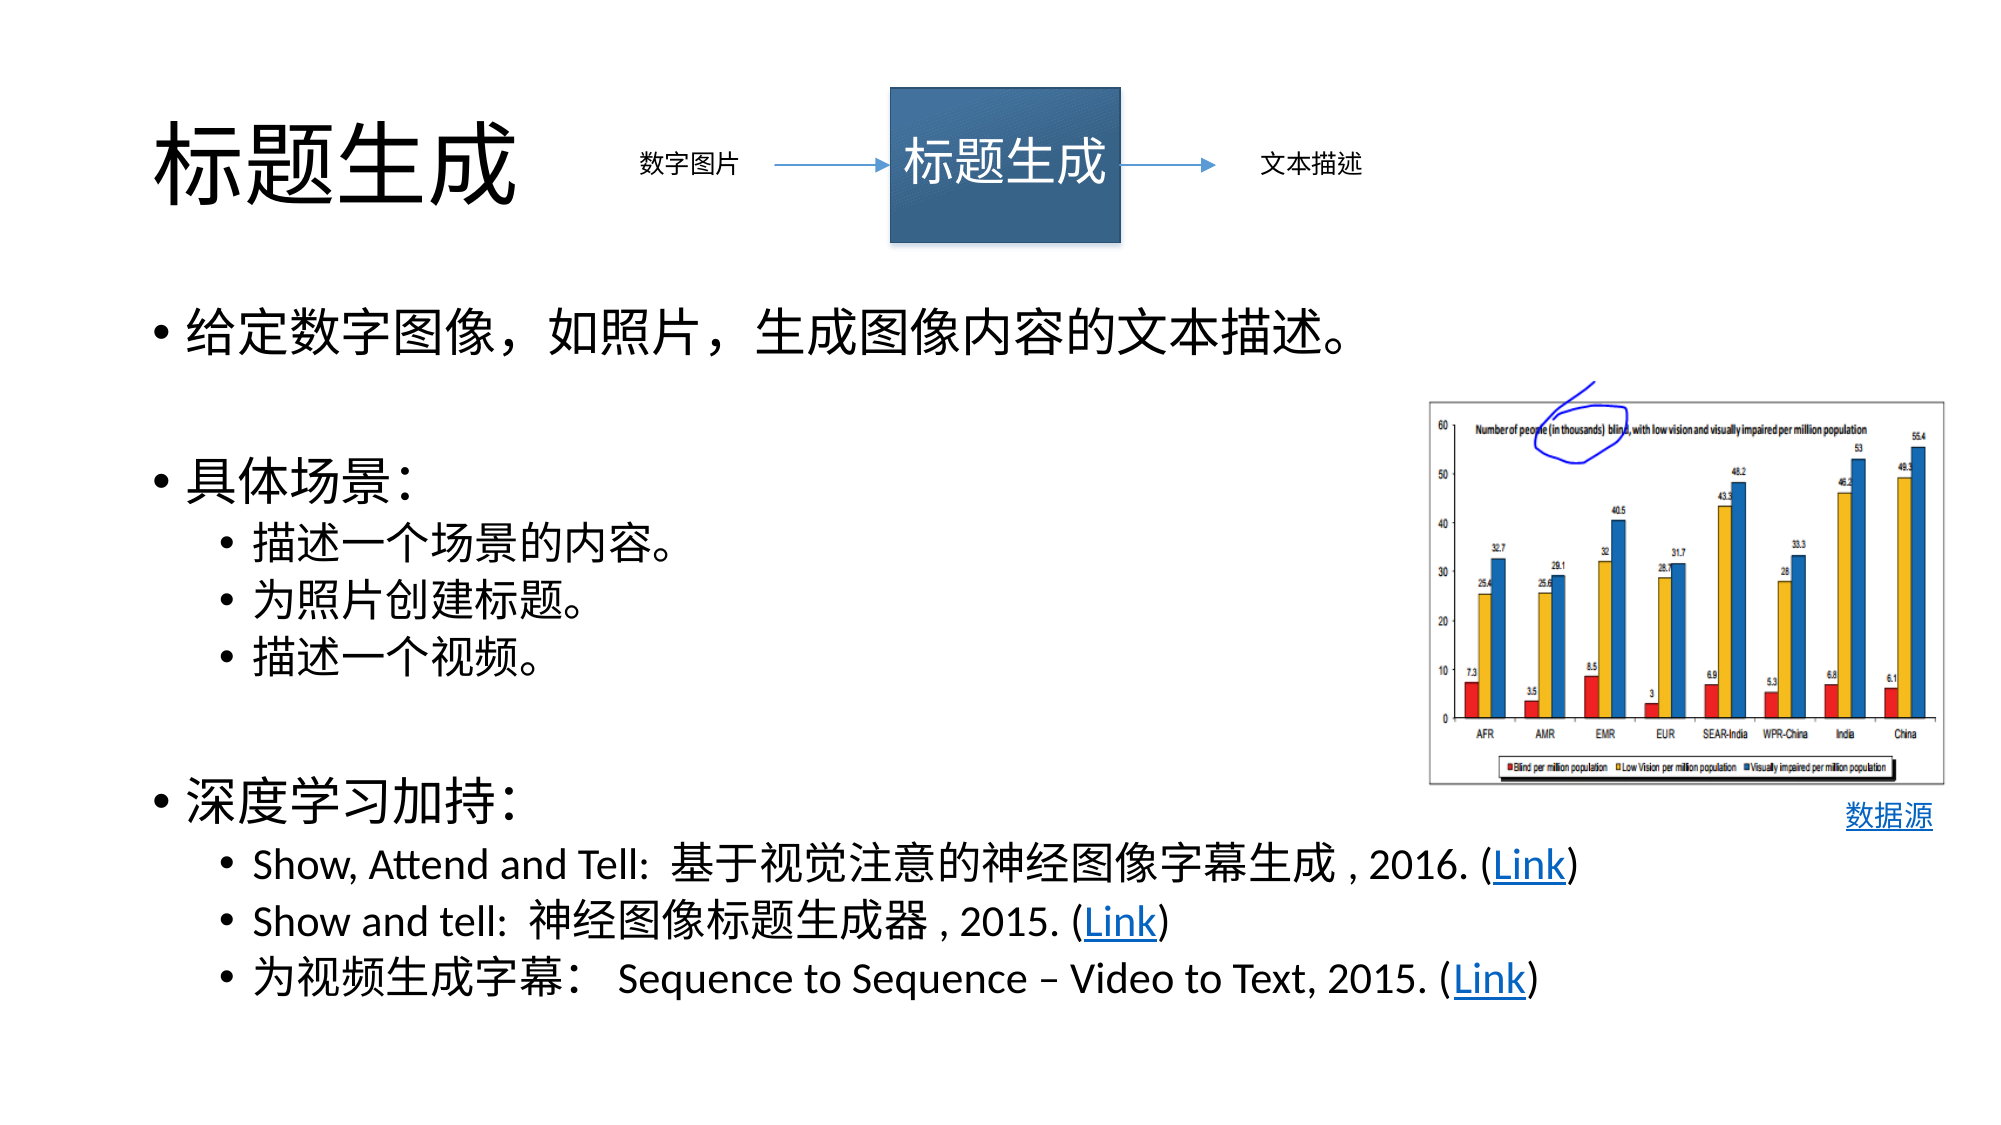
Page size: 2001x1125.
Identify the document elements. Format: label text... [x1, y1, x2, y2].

picture [1426, 380, 1949, 790]
picture [623, 82, 1376, 255]
title 标题生成 [137, 59, 1863, 278]
text_box 数据源 [1830, 790, 1949, 847]
list 给定数字图像，如照片，生成图像内容的文本描述。 具体场景： 描述一个场景的内容。 为照片创建标题。 描述一个视频。 深度学习加持： Show, Attend and Tell: 基于视觉注意的神经图像字幕生成, 2016. (Link) Show and tell: 神经图像标题生成器, 2015. (Link) 为视频生成字幕：Sequence to Sequence – Video to Text, 2015. (Link) [137, 299, 1863, 1014]
